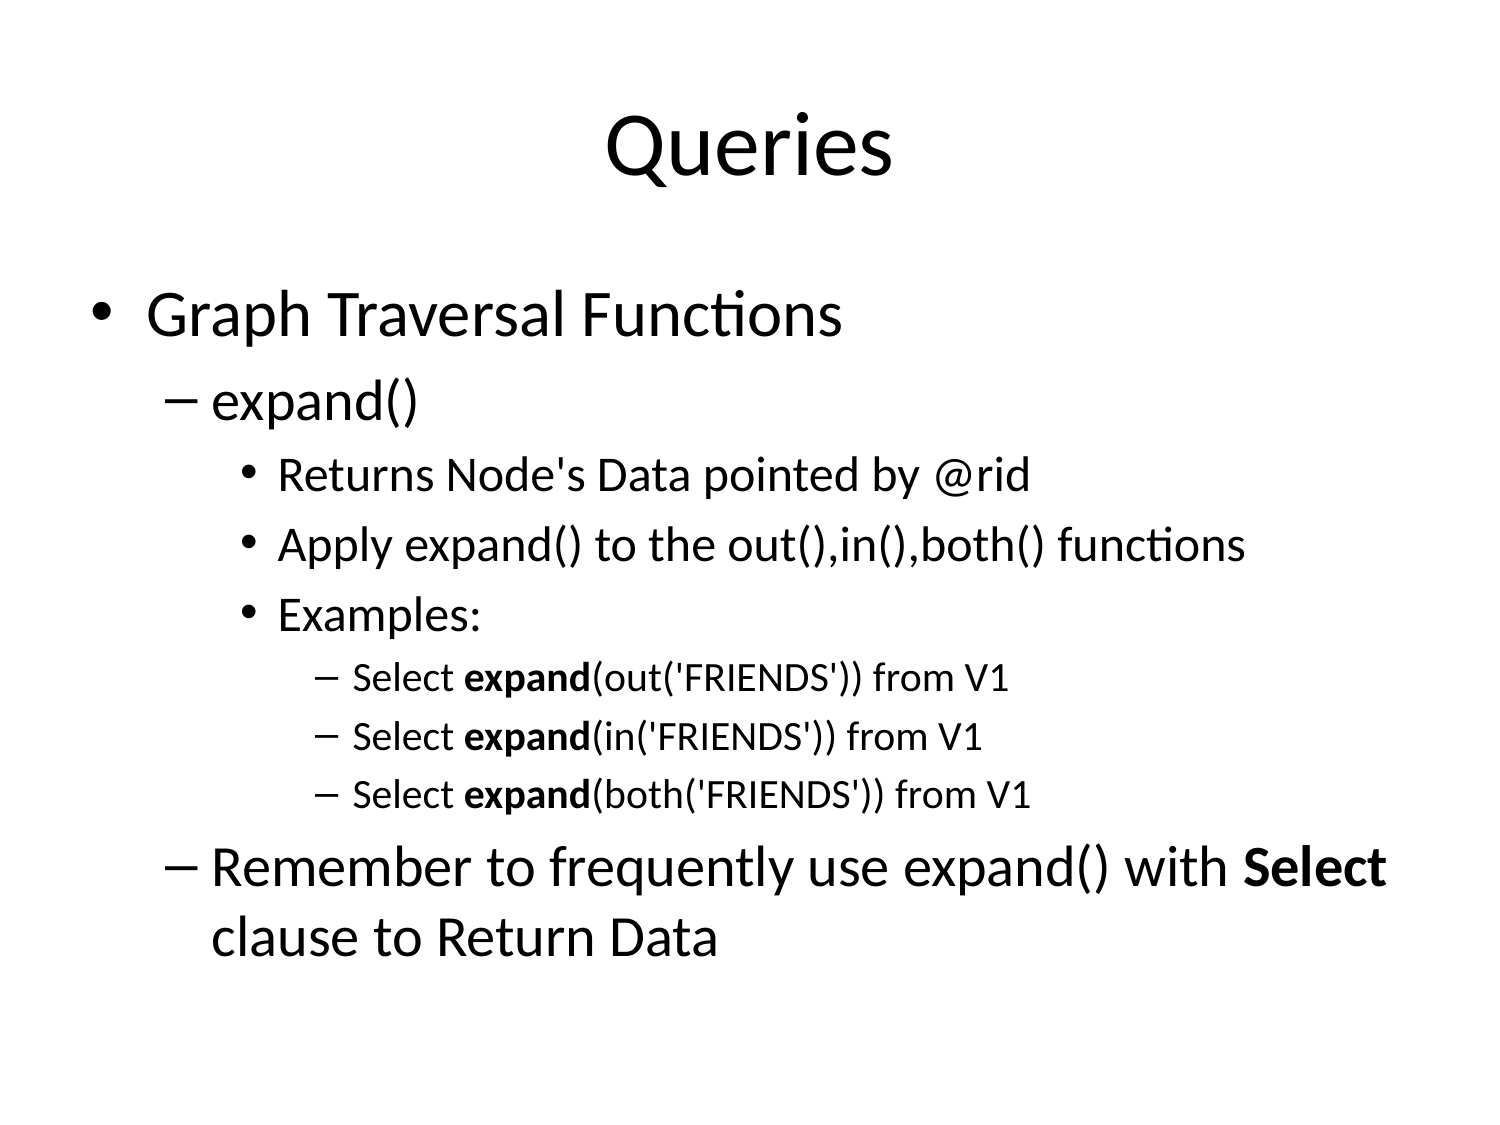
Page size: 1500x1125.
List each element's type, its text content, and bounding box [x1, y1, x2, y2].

list Graph Traversal Functions expand() Returns Node's Data pointed by @rid Apply expand() to the out(),in(),both() functions Examples: Select expand(out('FRIENDS')) from V1 Select expand(in('FRIENDS')) from V1 Select expand(both('FRIENDS')) from V1 Remember to frequently use expand() with Select clause to Return Data [75, 262, 1425, 1088]
title Queries [75, 45, 1425, 233]
